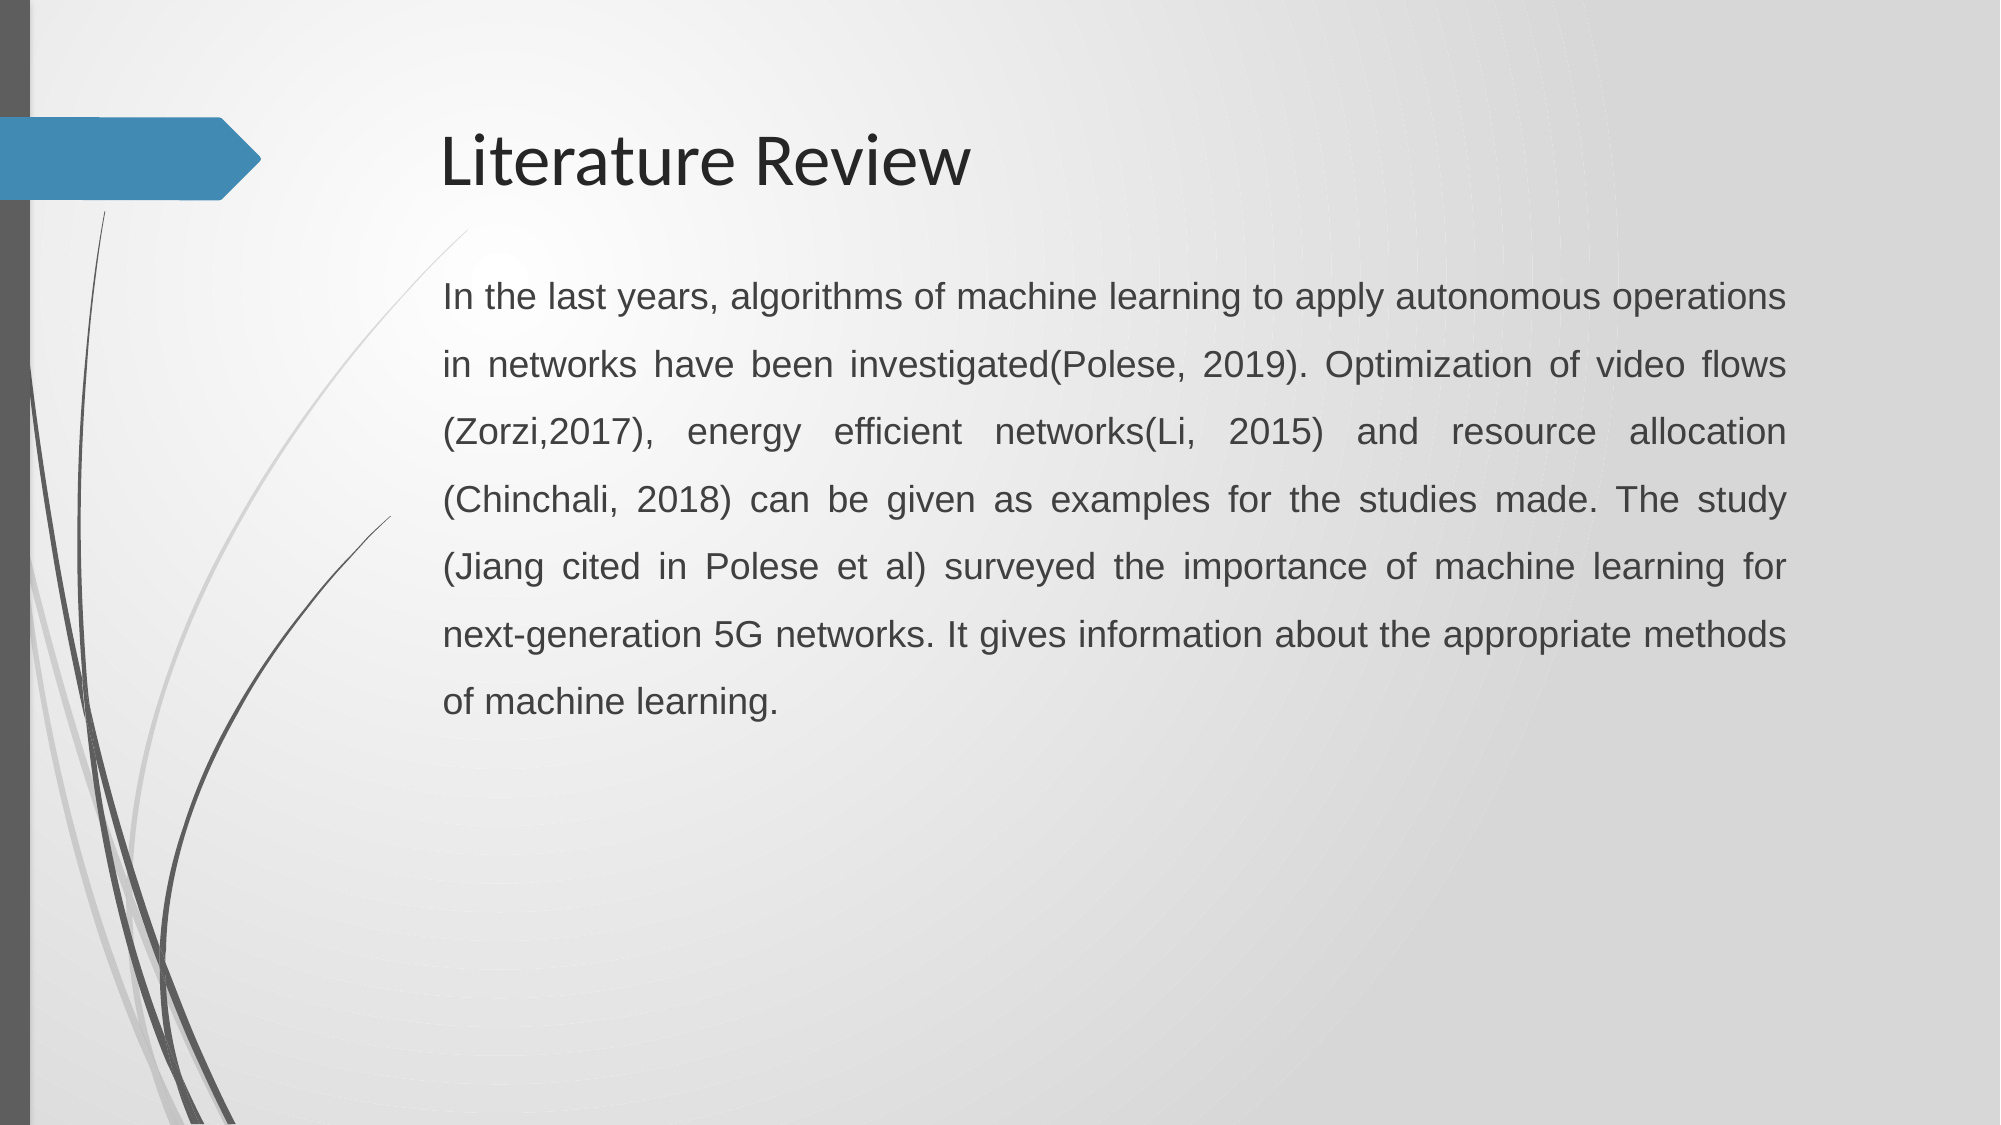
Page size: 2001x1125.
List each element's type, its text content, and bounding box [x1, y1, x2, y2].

list In the last years, algorithms of machine learning to apply autonomous operations in networks have been investigated(Polese, 2019). Optimization of video flows (Zorzi,2017), energy efficient networks(Li, 2015) and resource allocation (Chinchali, 2018) can be given as examples for the studies made. The study (Jiang cited in Polese et al) surveyed the importance of machine learning for next-generation 5G networks. It gives information about the appropriate methods of machine learning. [371, 242, 1950, 840]
title Literature Review [425, 102, 1888, 242]
